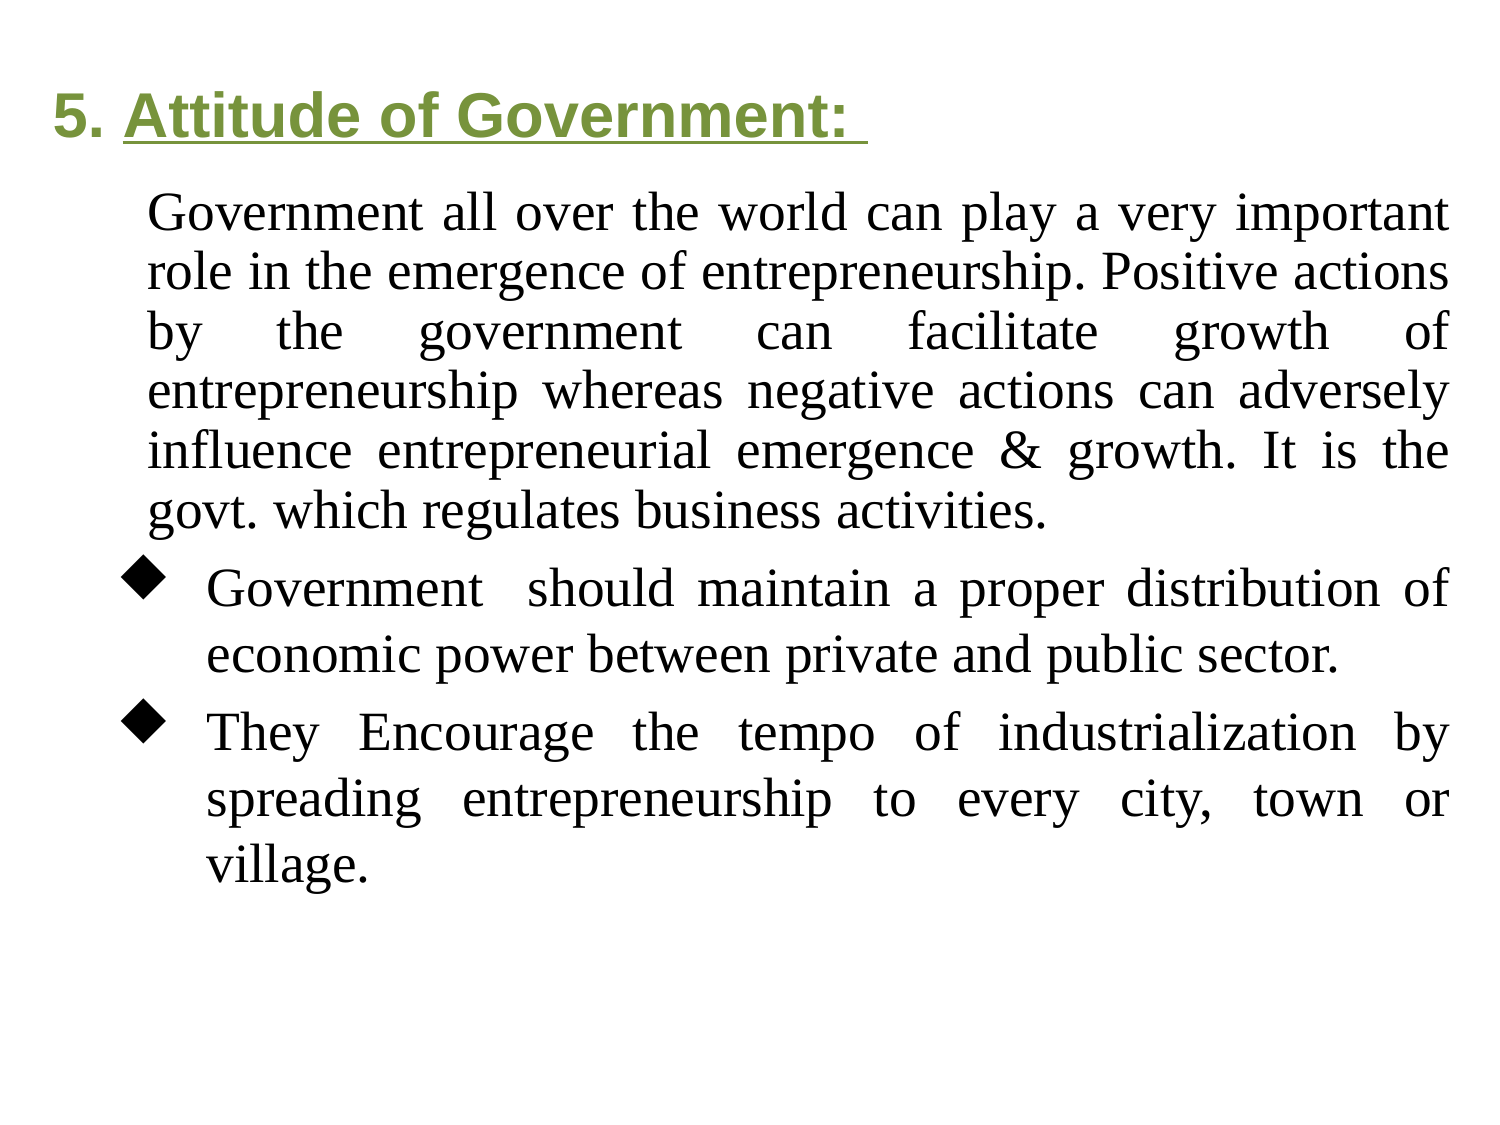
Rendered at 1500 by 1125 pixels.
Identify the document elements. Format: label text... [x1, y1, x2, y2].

list 5. Attitude of Government: Government all over the world can play a very important role in the emergence of entrepreneurship. Positive actions by the government can facilitate growth of entrepreneurship whereas negative actions can adversely influence entrepreneurial emergence & growth. It is the govt. which regulates business activities. Government should maintain a proper distribution of economic power between private and public sector. They Encourage the tempo of industrialization by spreading entrepreneurship to every city, town or village. [37, 75, 1467, 1050]
